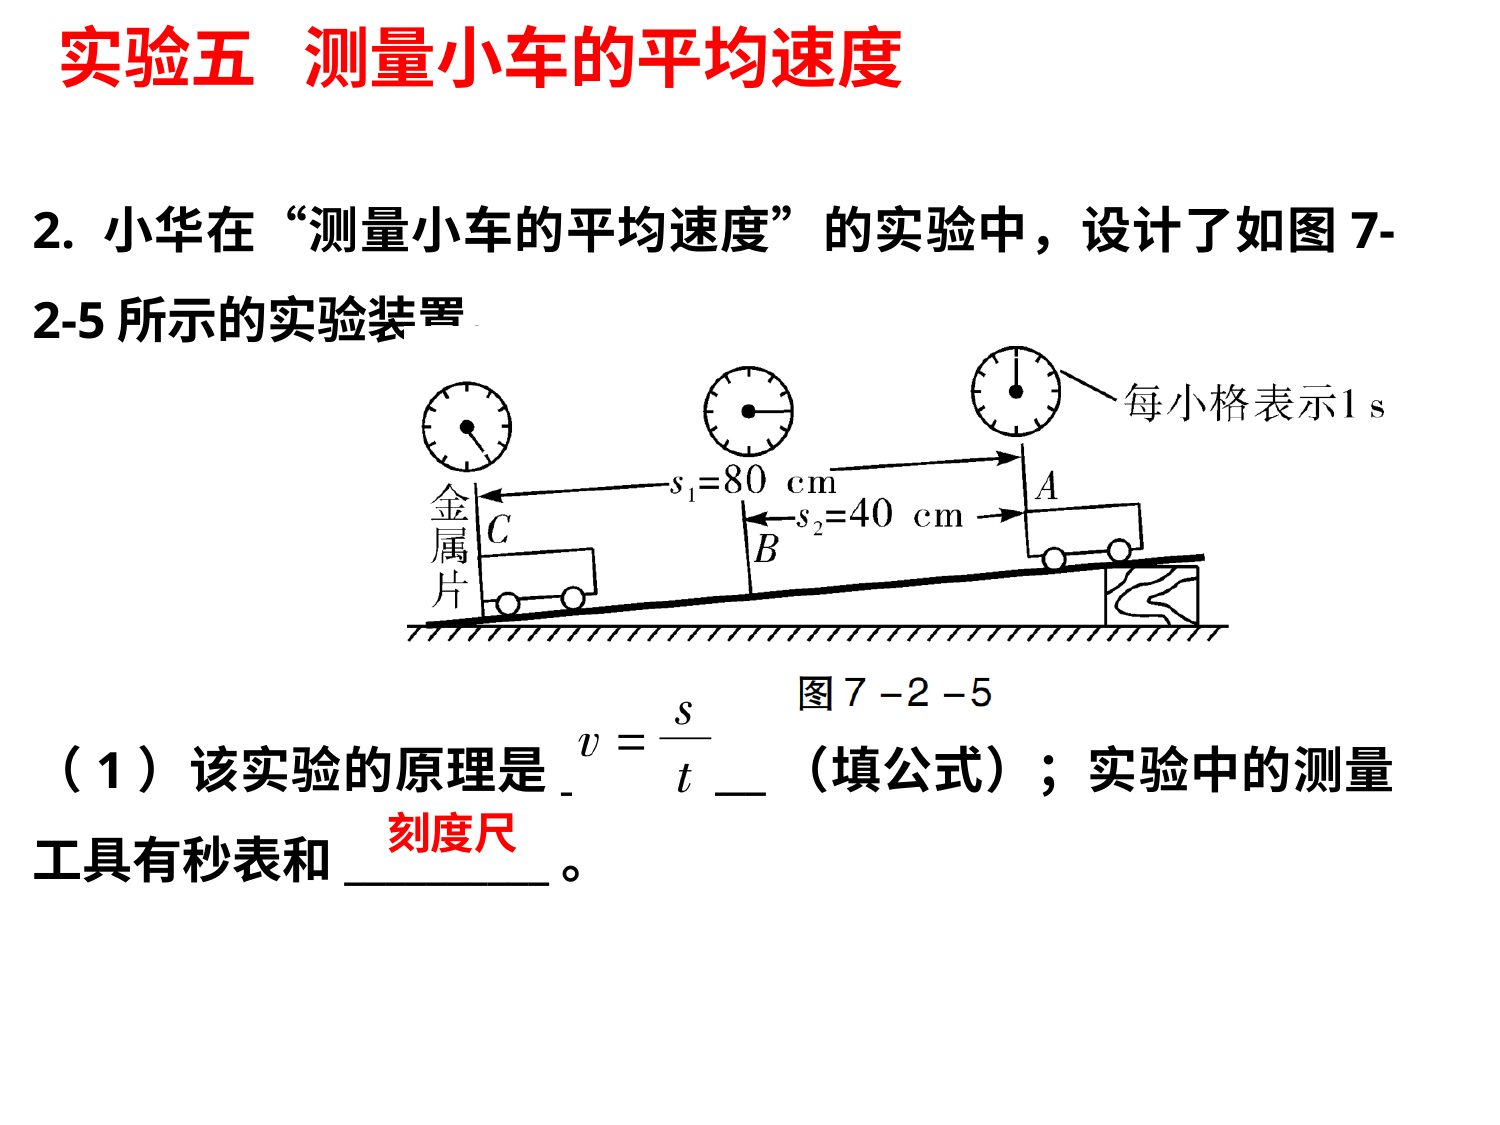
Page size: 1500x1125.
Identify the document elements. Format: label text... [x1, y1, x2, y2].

text_box 刻度尺 [372, 798, 534, 866]
text_box 2. 小华在“测量小车的平均速度”的实验中，设计了如图7-2-5所示的实验装置。 （1）该实验的原理是__________（填公式）；实验中的测量工具有秒表和__________。 [17, 160, 1410, 896]
picture [404, 326, 1385, 799]
text_box 实验五 测量小车的平均速度 [42, 8, 1200, 103]
